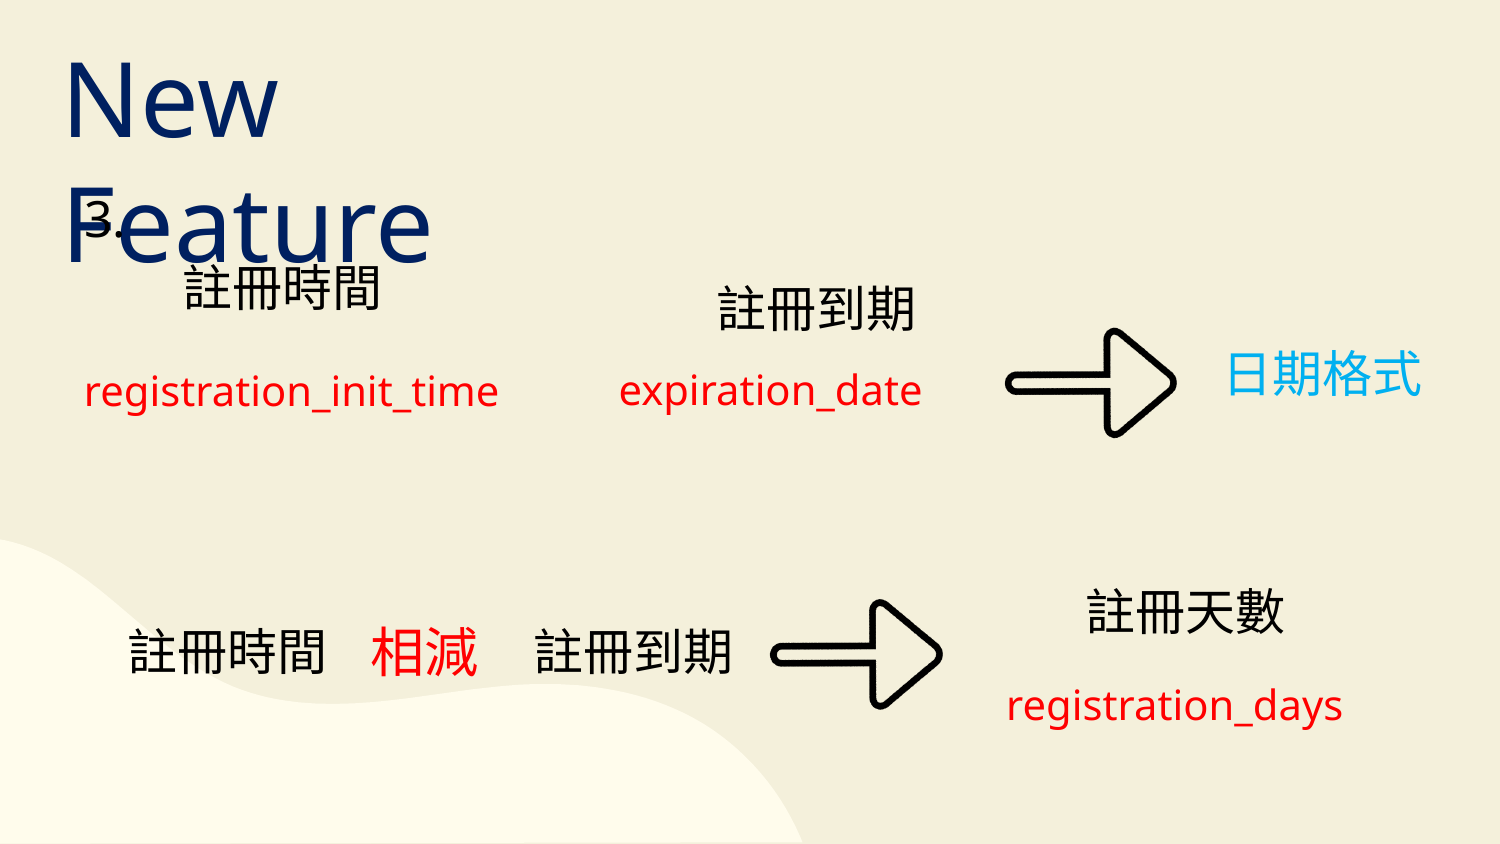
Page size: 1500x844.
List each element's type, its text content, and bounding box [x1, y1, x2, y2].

text_box 註冊時間 [168, 249, 421, 325]
text_box registration_days [991, 671, 1500, 737]
text_box 相減 [355, 610, 527, 691]
picture [721, 521, 991, 791]
text_box 3. [69, 179, 157, 255]
text_box expiration_date [603, 356, 989, 421]
text_box 註冊到期 [527, 612, 749, 688]
text_box New Feature [46, 25, 566, 291]
text_box registration_init_time [69, 357, 604, 423]
text_box 註冊到期 [701, 270, 932, 345]
text_box 註冊天數 [1070, 572, 1301, 648]
picture [956, 250, 1207, 519]
text_box 註冊時間 [113, 612, 355, 688]
text_box 日期格式 [1207, 335, 1466, 411]
